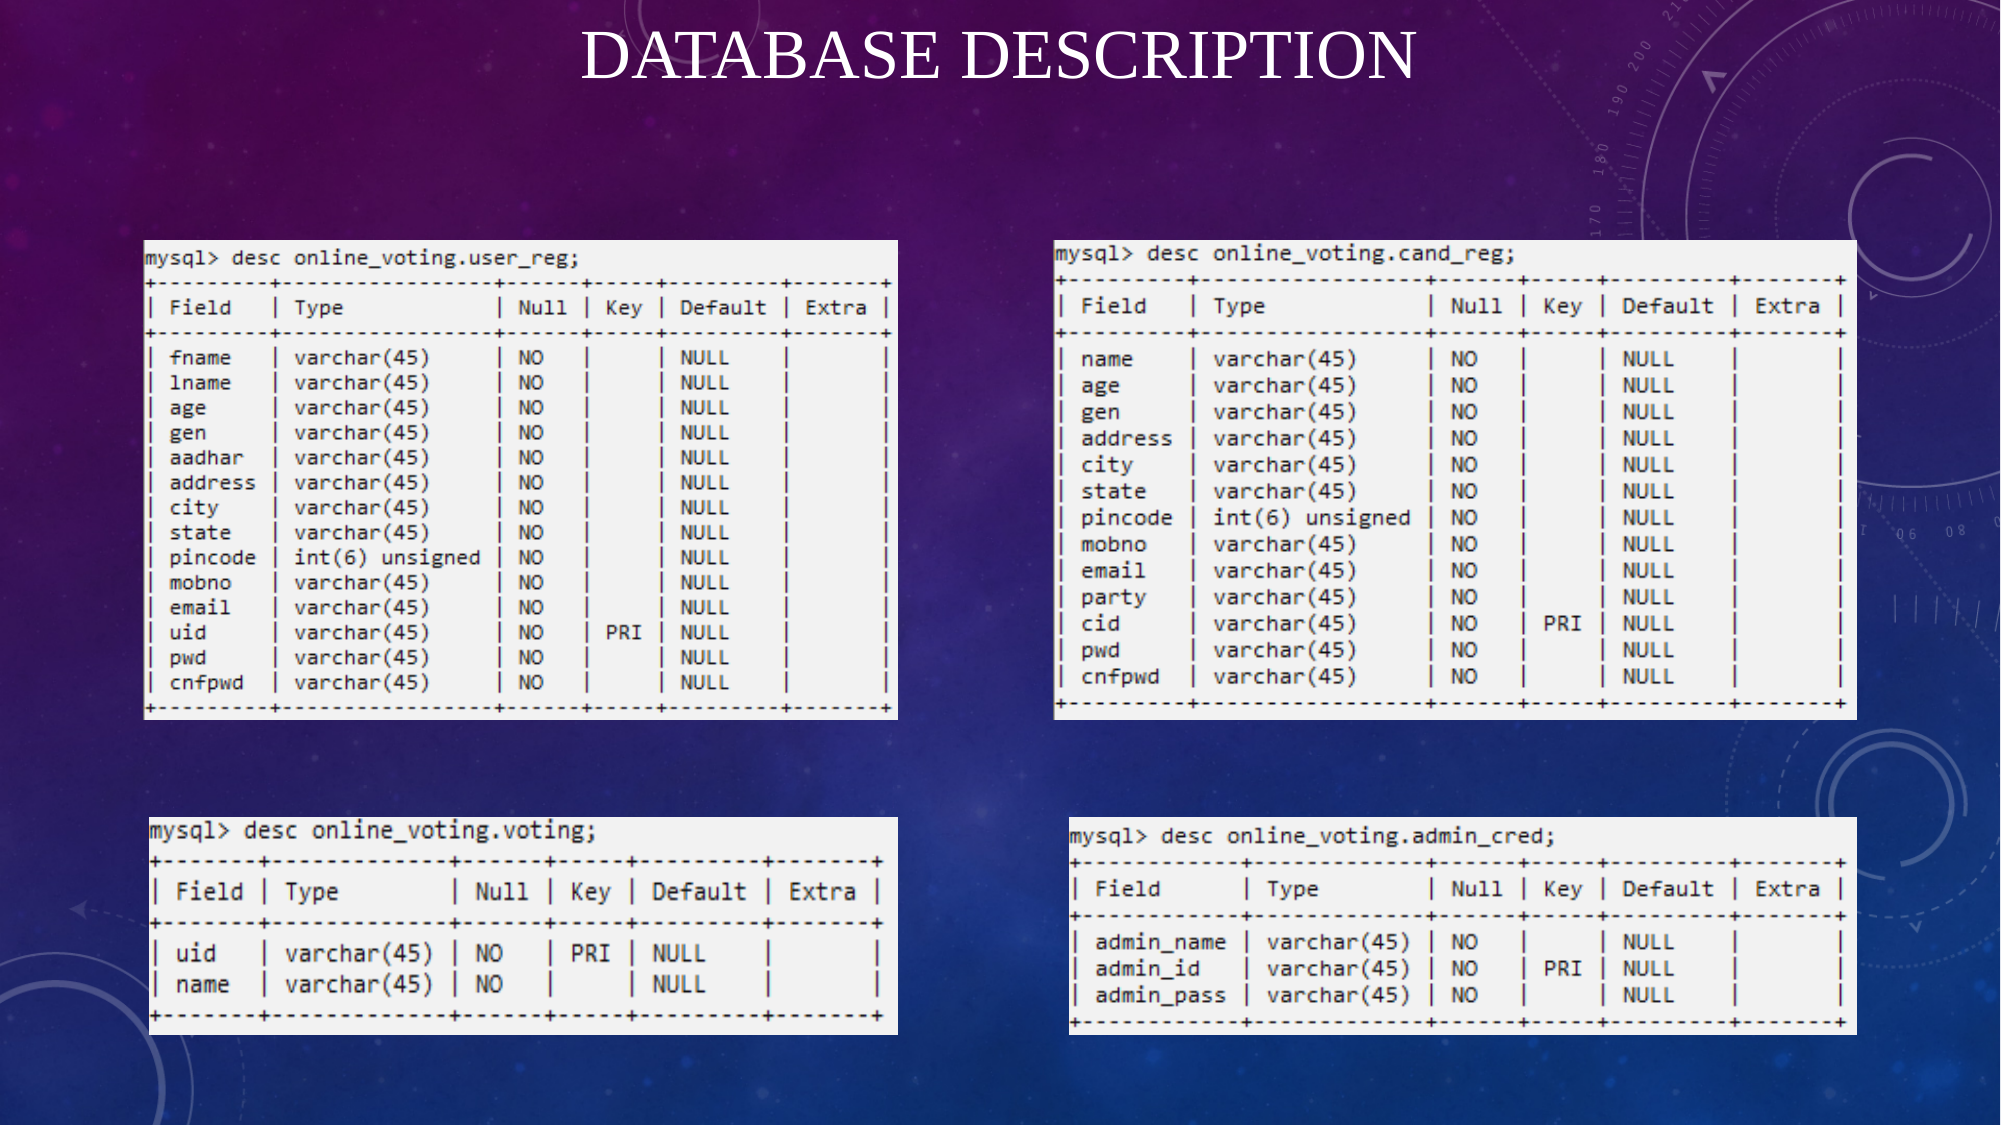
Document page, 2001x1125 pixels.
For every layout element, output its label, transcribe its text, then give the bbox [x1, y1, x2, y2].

title Database Description [0, 0, 2000, 100]
picture [0, 0, 2001, 1125]
